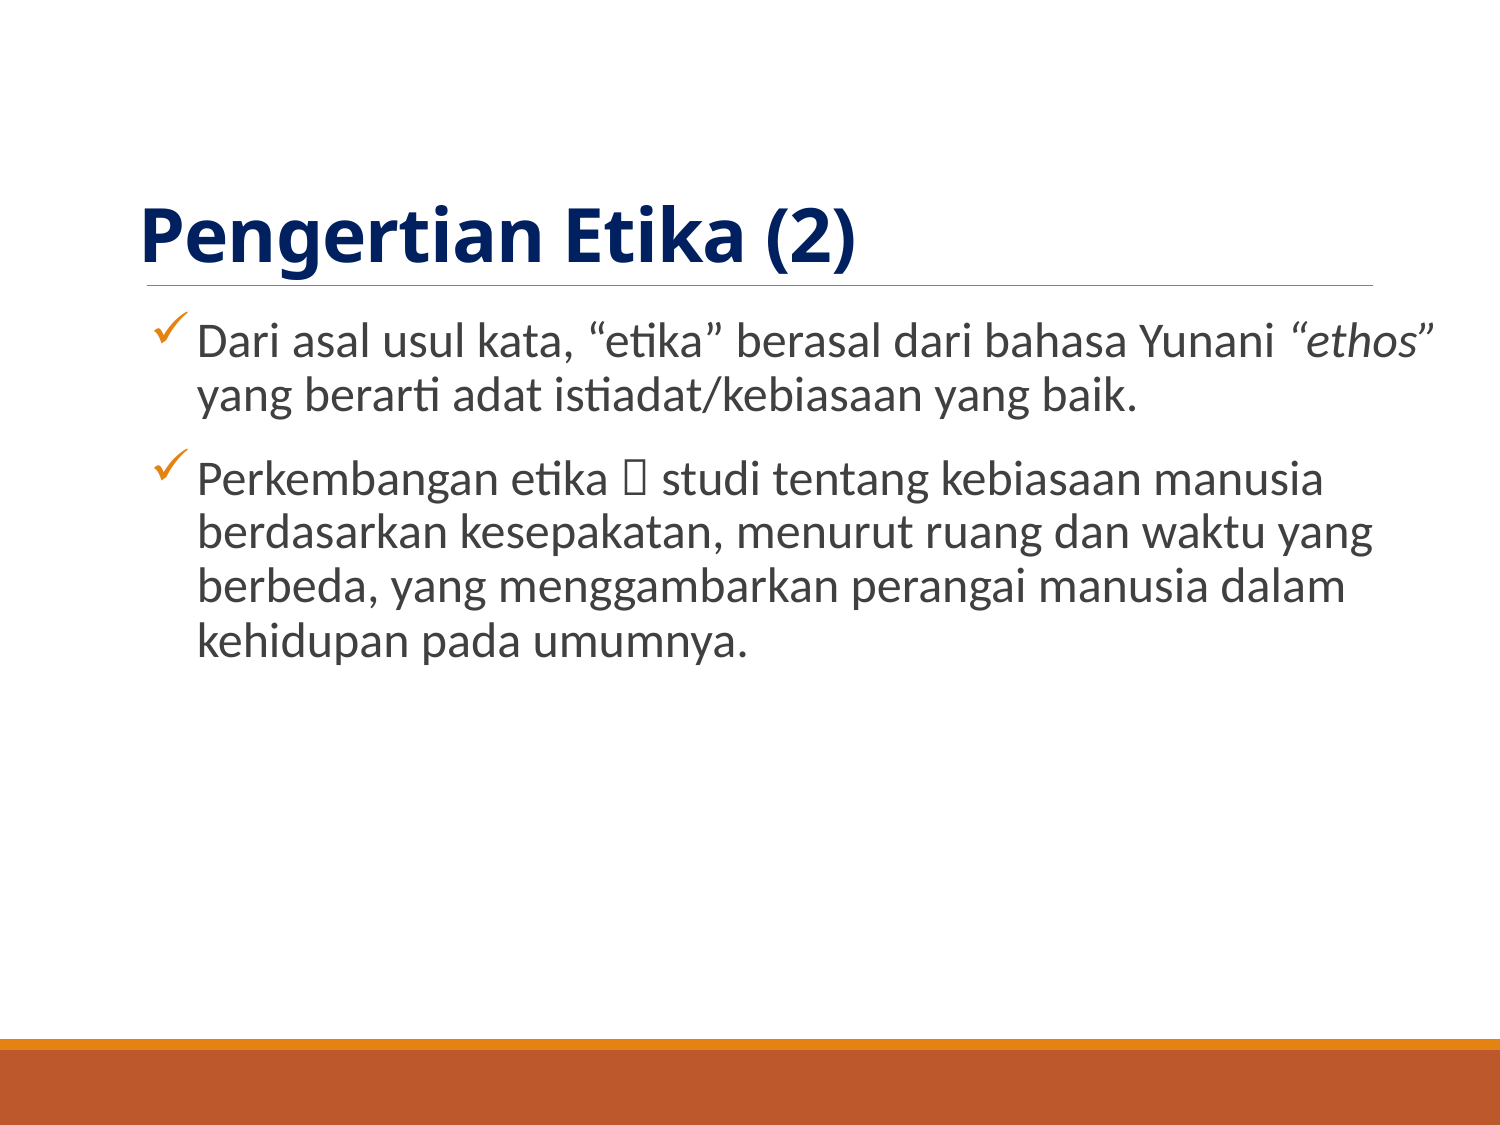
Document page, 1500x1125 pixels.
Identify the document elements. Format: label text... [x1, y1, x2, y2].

list Dari asal usul kata, “etika” berasal dari bahasa Yunani “ethos” yang berarti adat istiadat/kebiasaan yang baik. Perkembangan etika  studi tentang kebiasaan manusia berdasarkan kesepakatan, menurut ruang dan waktu yang berbeda, yang menggambarkan perangai manusia dalam kehidupan pada umumnya. [150, 307, 1500, 1125]
title Pengertian Etika (2) [123, 47, 1362, 285]
